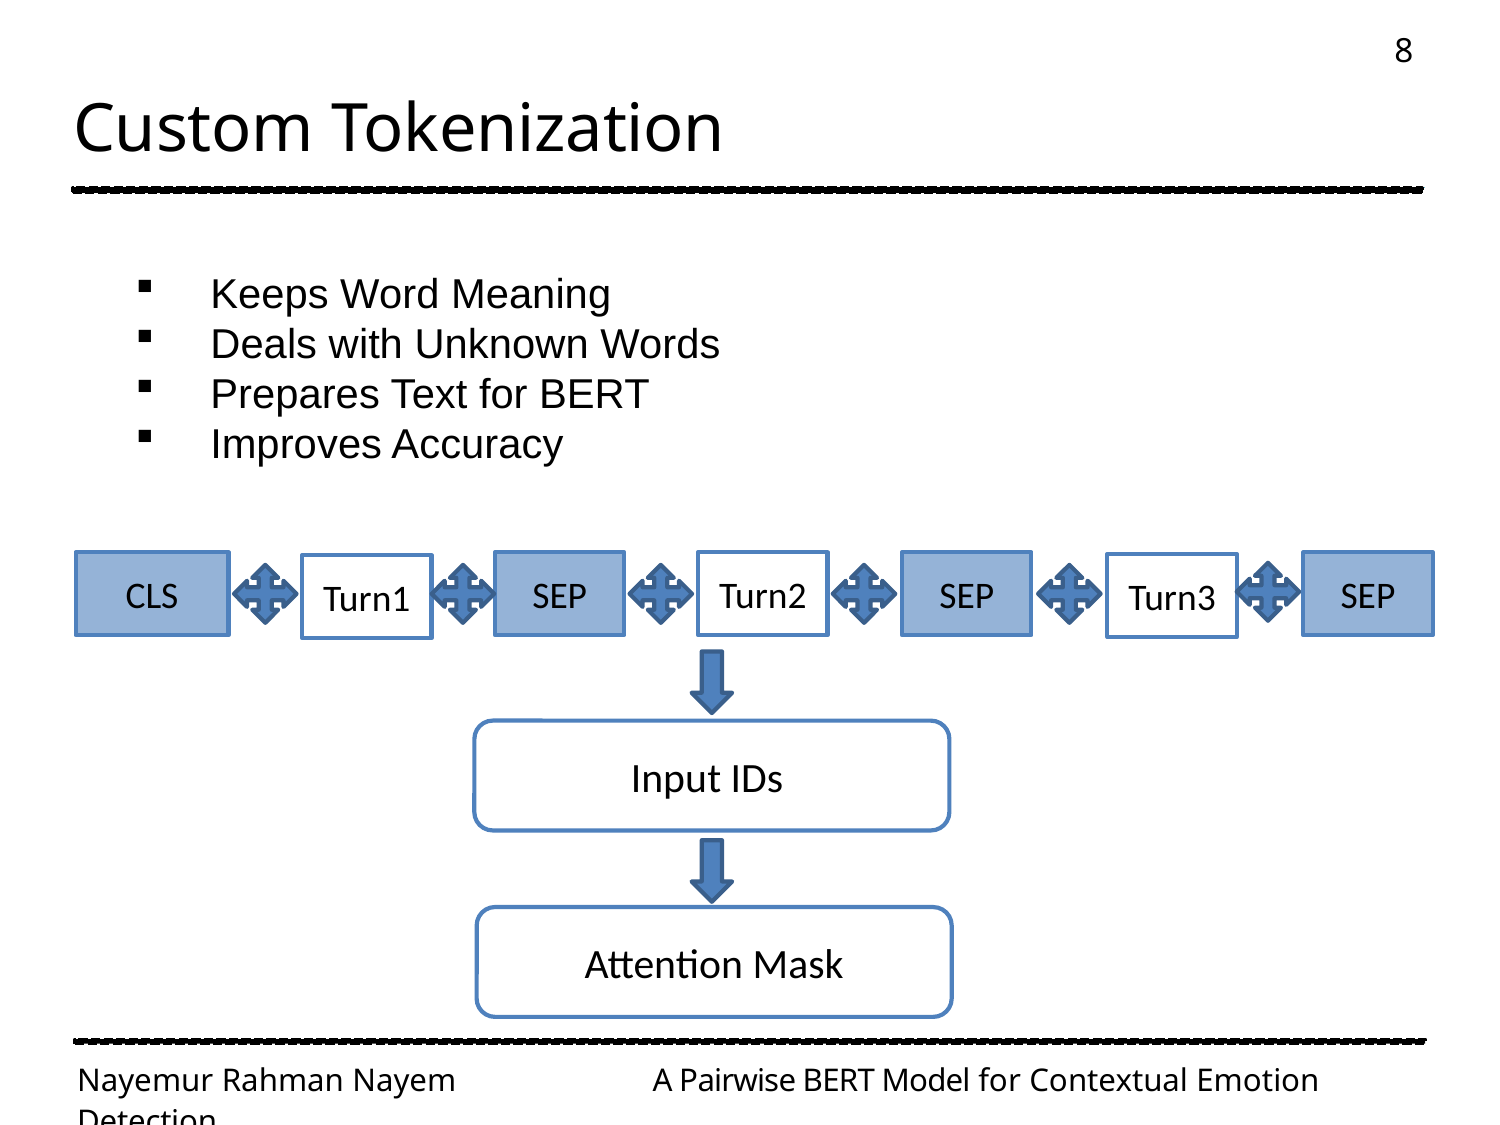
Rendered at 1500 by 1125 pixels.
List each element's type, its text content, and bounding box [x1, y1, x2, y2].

text_box [689, 838, 735, 904]
text_box SEP [900, 550, 1033, 637]
text_box [627, 562, 695, 625]
text_box [231, 562, 299, 625]
footer Nayemur Rahman Nayem A Pairwise BERT Model for Contextual Emotion Detection [75, 1101, 1425, 1125]
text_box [70, 185, 1425, 195]
text_box [429, 562, 497, 625]
text_box SEP [493, 550, 626, 637]
text_box [1234, 560, 1301, 623]
text_box [830, 562, 898, 625]
text_box [689, 649, 735, 716]
slide_number 8 [1388, 35, 1440, 688]
text_box Keeps Word Meaning Deals with Unknown Words Prepares Text for BERT Improves Accuracy [120, 259, 1308, 475]
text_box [63, 1037, 1427, 1093]
text_box Turn2 [696, 550, 830, 637]
text_box SEP [1301, 550, 1435, 637]
text_box [1036, 562, 1103, 625]
text_box CLS [74, 550, 231, 637]
title Custom Tokenization [50, 73, 1388, 274]
text_box Turn3 [1105, 552, 1239, 639]
text_box Turn1 [300, 553, 434, 640]
text_box Input IDs [472, 718, 952, 833]
text_box Attention Mask [474, 904, 954, 1019]
